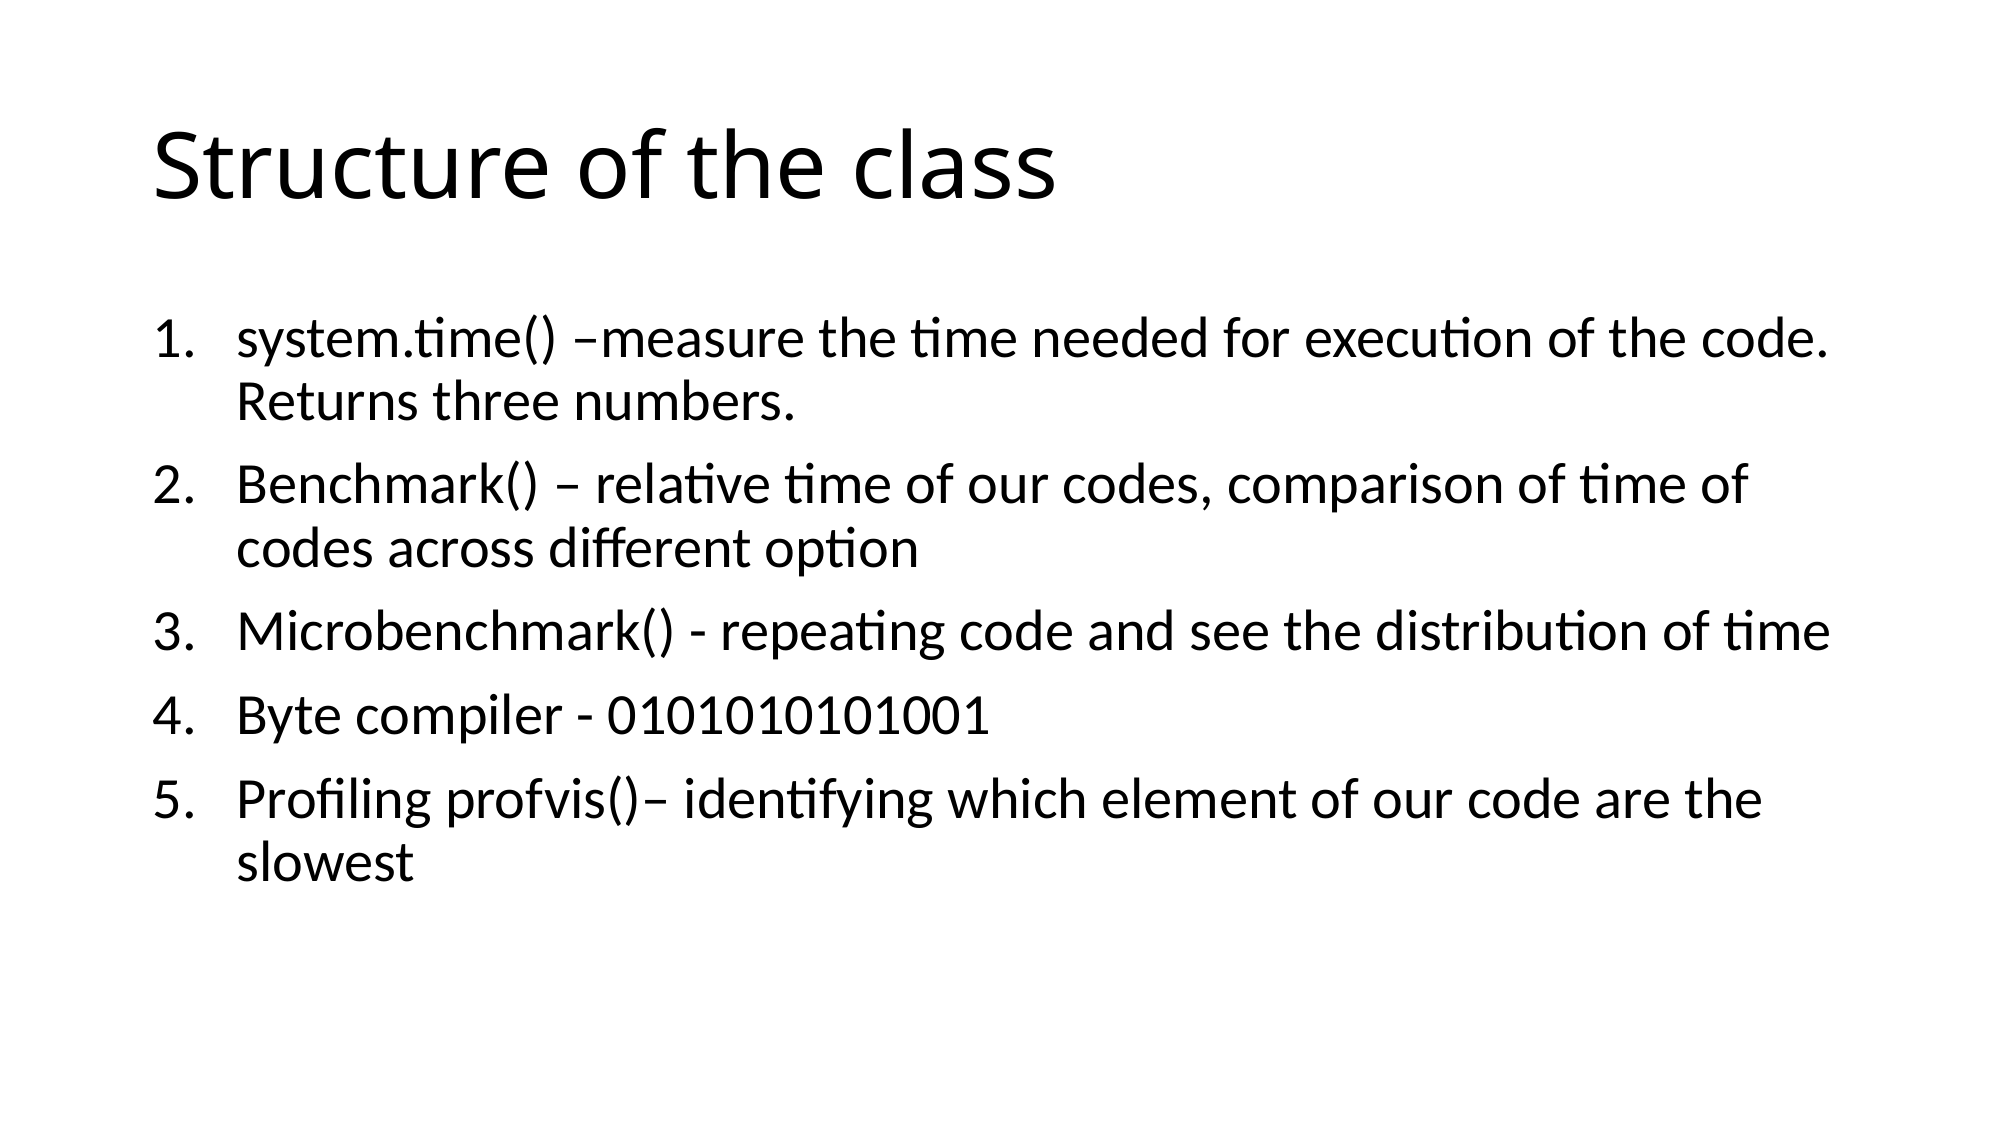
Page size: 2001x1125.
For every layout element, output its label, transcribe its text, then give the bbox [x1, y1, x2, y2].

title Structure of the class [137, 59, 1863, 278]
list system.time() –measure the time needed for execution of the code. Returns three numbers. Benchmark() – relative time of our codes, comparison of time of codes across different option Microbenchmark() - repeating code and see the distribution of time Byte compiler - 0101010101001 Profiling profvis()– identifying which element of our code are the slowest [137, 299, 1863, 1014]
